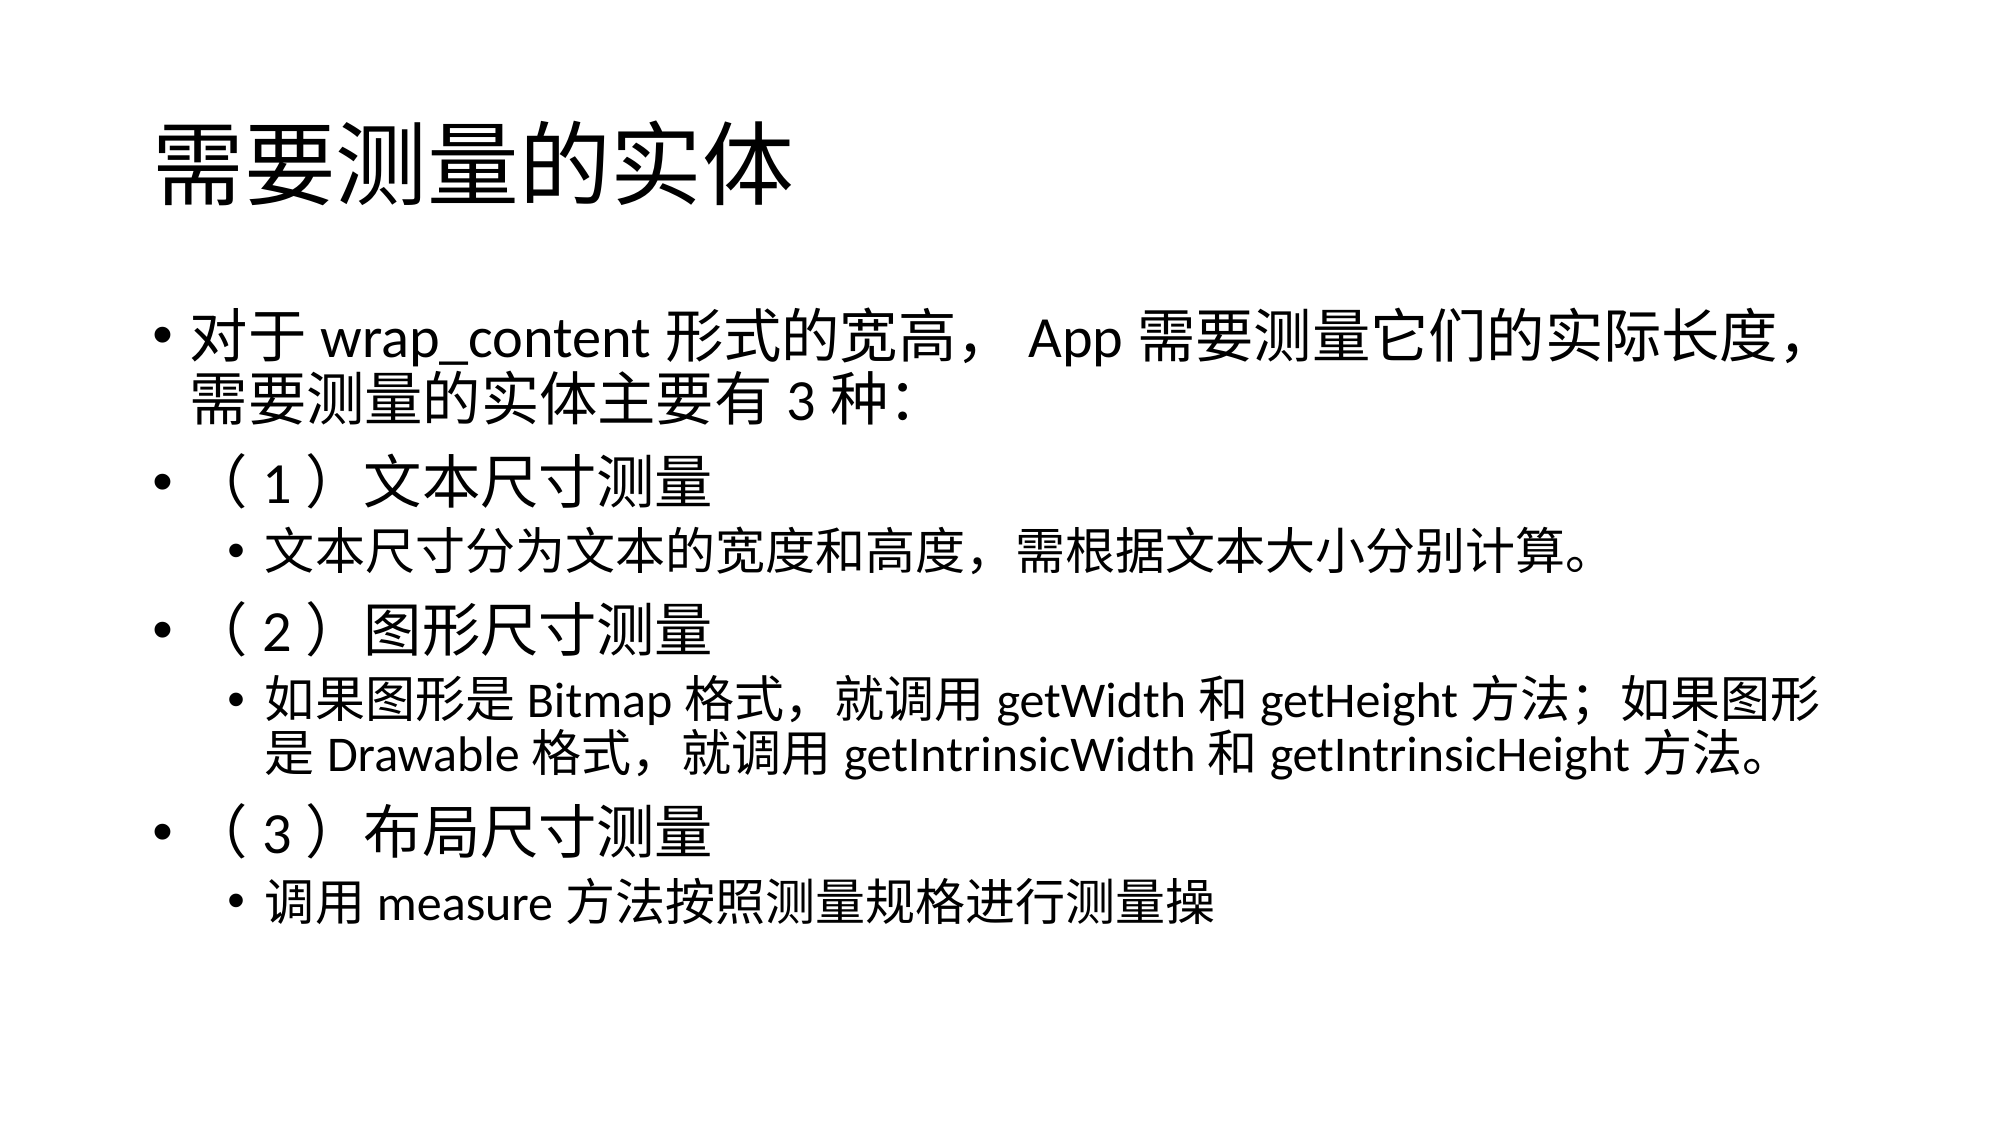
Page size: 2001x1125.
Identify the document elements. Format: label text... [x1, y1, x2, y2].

list 对于wrap_content形式的宽高，App需要测量它们的实际长度，需要测量的实体主要有3种： （1）文本尺寸测量 文本尺寸分为文本的宽度和高度，需根据文本大小分别计算。 （2）图形尺寸测量 如果图形是Bitmap格式，就调用getWidth和getHeight方法；如果图形是Drawable格式，就调用getIntrinsicWidth和getIntrinsicHeight方法。 （3）布局尺寸测量 调用measure方法按照测量规格进行测量操 [137, 299, 1863, 1014]
title 需要测量的实体 [137, 59, 1863, 278]
